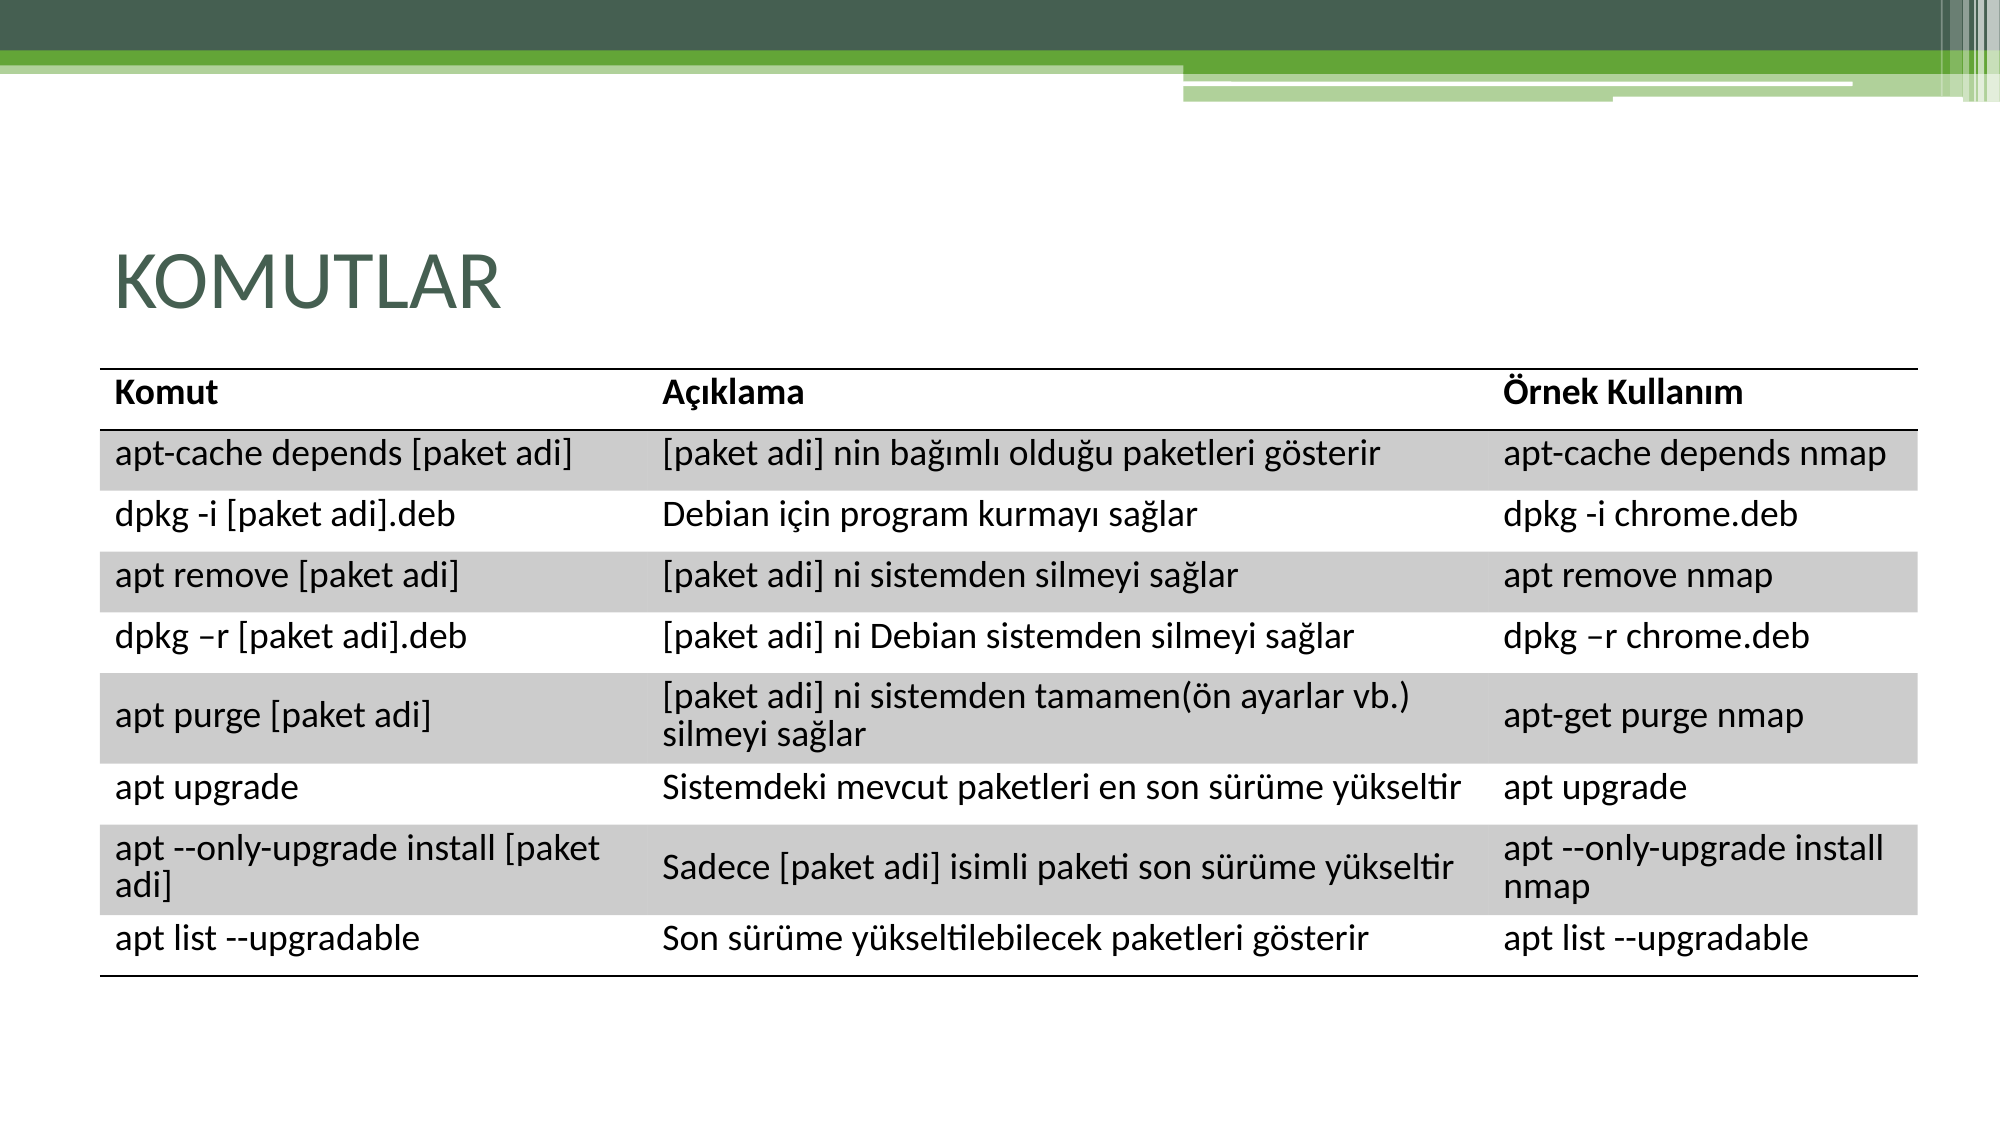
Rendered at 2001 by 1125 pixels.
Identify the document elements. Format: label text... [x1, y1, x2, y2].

table_cell dpkg -i [paket adi].deb [100, 491, 647, 552]
table_cell apt purge [paket adi] [100, 673, 647, 764]
table_cell [paket adi] ni sistemden tamamen(ön ayarlar vb.) silmeyi sağlar [647, 673, 1488, 764]
table_cell [paket adi] ni Debian sistemden silmeyi sağlar [647, 612, 1488, 673]
table_cell apt-cache depends nmap [1488, 431, 1918, 491]
table_cell apt list --upgradable [1488, 915, 1918, 975]
table_header Açıklama [647, 370, 1488, 429]
table_cell apt --only-upgrade install [paket adi] [100, 825, 647, 915]
title KOMUTLAR [99, 187, 1900, 363]
table_cell Son sürüme yükseltilebilecek paketleri gösterir [647, 915, 1488, 975]
table_cell apt list --upgradable [100, 915, 647, 975]
table_cell apt upgrade [100, 764, 647, 825]
table_cell apt-get purge nmap [1488, 673, 1918, 764]
table_cell dpkg -i chrome.deb [1488, 491, 1918, 552]
table_cell Sadece [paket adi] isimli paketi son sürüme yükseltir [647, 825, 1488, 915]
table_header Komut [100, 370, 647, 429]
table_cell apt upgrade [1488, 764, 1918, 825]
table_cell apt remove nmap [1488, 552, 1918, 612]
table_cell dpkg –r chrome.deb [1488, 612, 1918, 673]
table_cell Sistemdeki mevcut paketleri en son sürüme yükseltir [647, 764, 1488, 825]
table_cell apt-cache depends [paket adi] [100, 431, 647, 491]
table_cell [paket adi] ni sistemden silmeyi sağlar [647, 552, 1488, 612]
table_cell apt --only-upgrade install nmap [1488, 825, 1918, 915]
table_cell apt remove [paket adi] [100, 552, 647, 612]
table_cell Debian için program kurmayı sağlar [647, 491, 1488, 552]
table_cell dpkg –r [paket adi].deb [100, 612, 647, 673]
table_cell [paket adi] nin bağımlı olduğu paketleri gösterir [647, 431, 1488, 491]
table_header Örnek Kullanım [1488, 370, 1918, 429]
